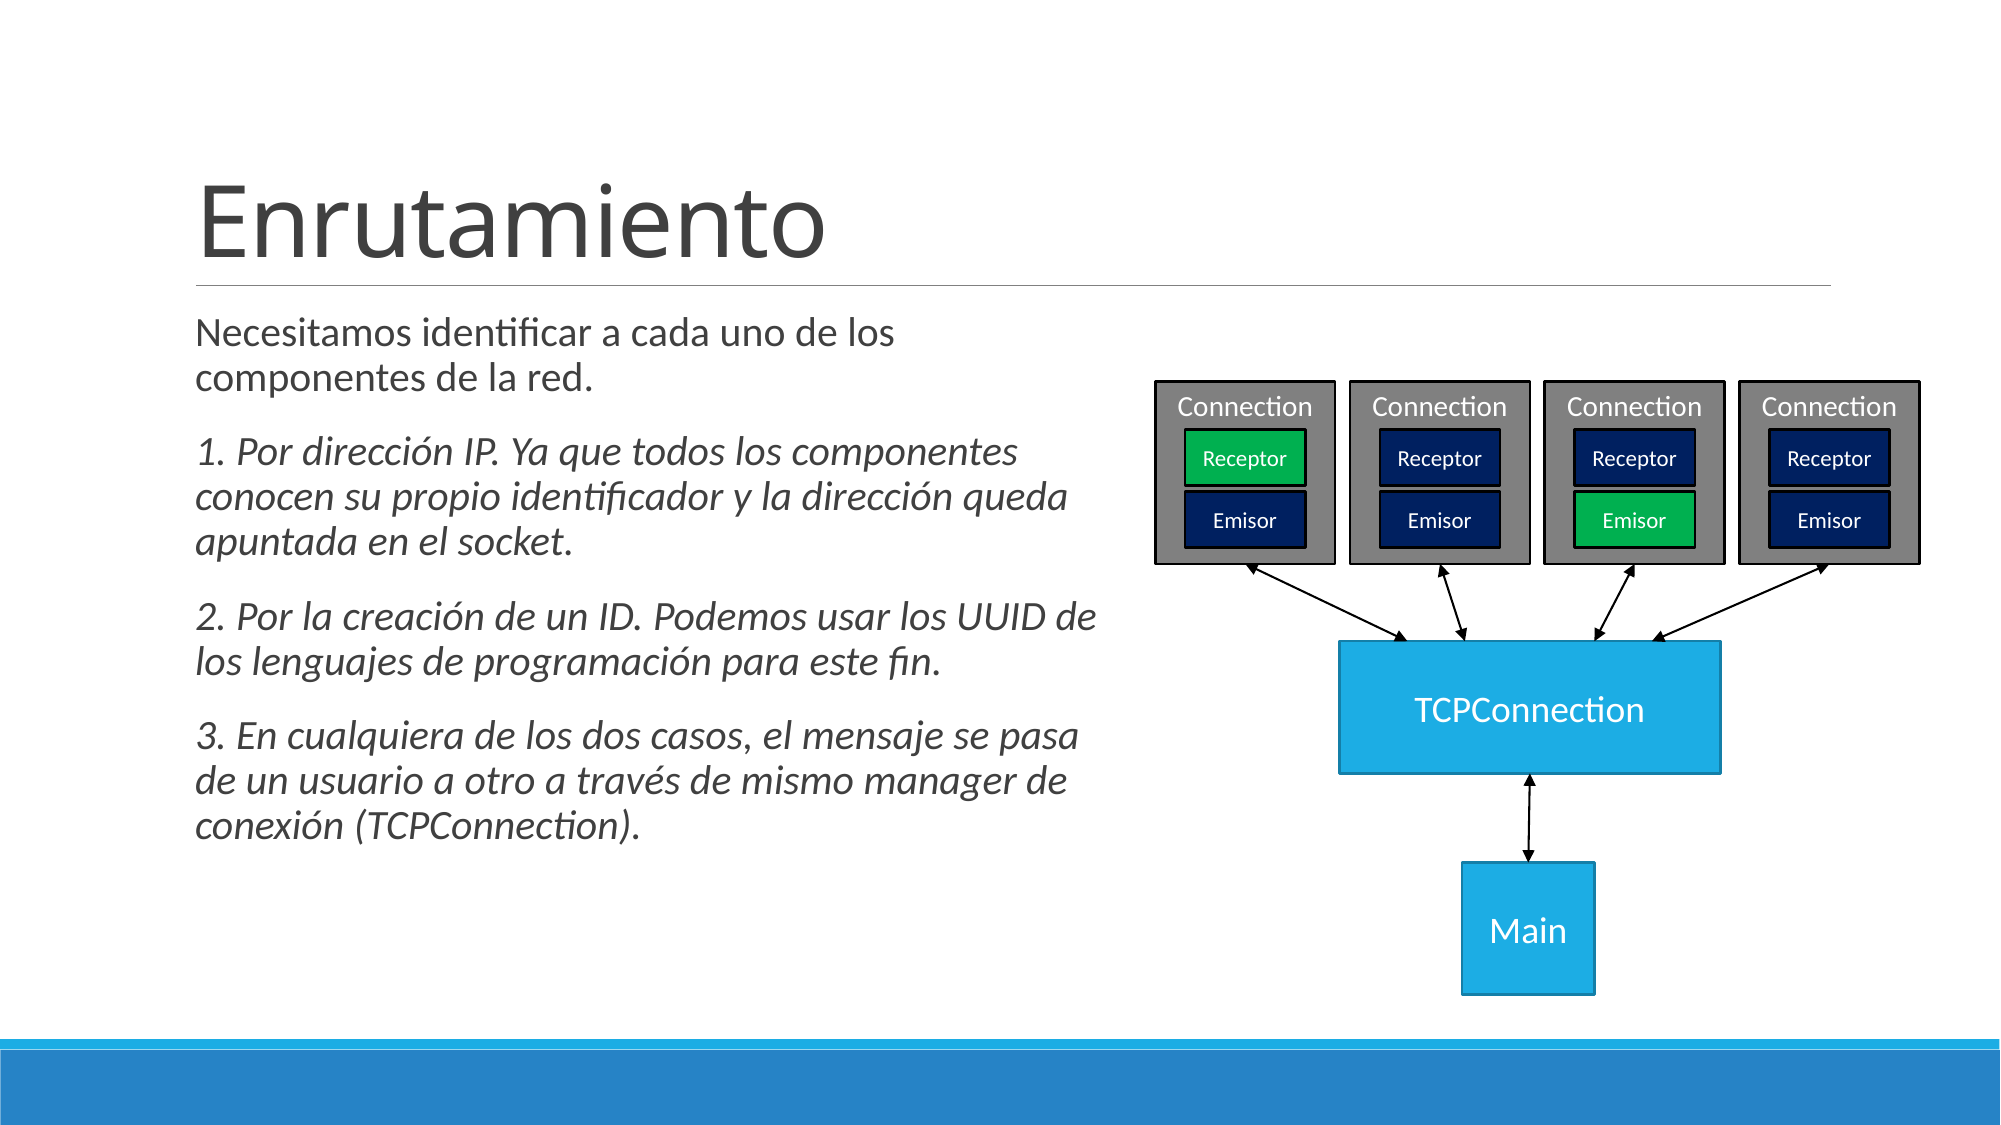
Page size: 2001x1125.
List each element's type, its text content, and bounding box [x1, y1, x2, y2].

text_box Connection [1738, 380, 1921, 565]
text_box Emisor [1768, 490, 1891, 549]
text_box Connection [1543, 380, 1726, 565]
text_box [1527, 772, 1531, 863]
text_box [1244, 563, 1408, 642]
text_box Receptor [1573, 428, 1696, 487]
text_box Main [1461, 861, 1596, 996]
text_box Receptor [1768, 428, 1891, 487]
text_box TCPConnection [1338, 640, 1722, 775]
text_box Connection [1154, 380, 1336, 565]
text_box Emisor [1379, 490, 1501, 549]
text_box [1651, 563, 1831, 642]
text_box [1593, 563, 1636, 642]
title Enrutamiento [180, 47, 1830, 285]
text_box Receptor [1379, 428, 1501, 487]
list Necesitamos identificar a cada uno de los componentes de la red. 1. Por dirección IP. Ya que todos los componentes conocen su propio identificador y la dirección queda apuntada en el socket. 2. Por la creación de un ID. Podemos usar los UUID de los lenguajes de programación para este fin. 3. En cualquiera de los dos casos, el mensaje se pasa de un usuario a otro a través de mismo manager de conexión (TCPConnection). [180, 302, 1112, 963]
text_box Emisor [1184, 490, 1307, 549]
text_box Receptor [1184, 428, 1307, 487]
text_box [1439, 563, 1466, 642]
text_box Emisor [1573, 490, 1696, 549]
text_box Connection [1349, 380, 1531, 565]
